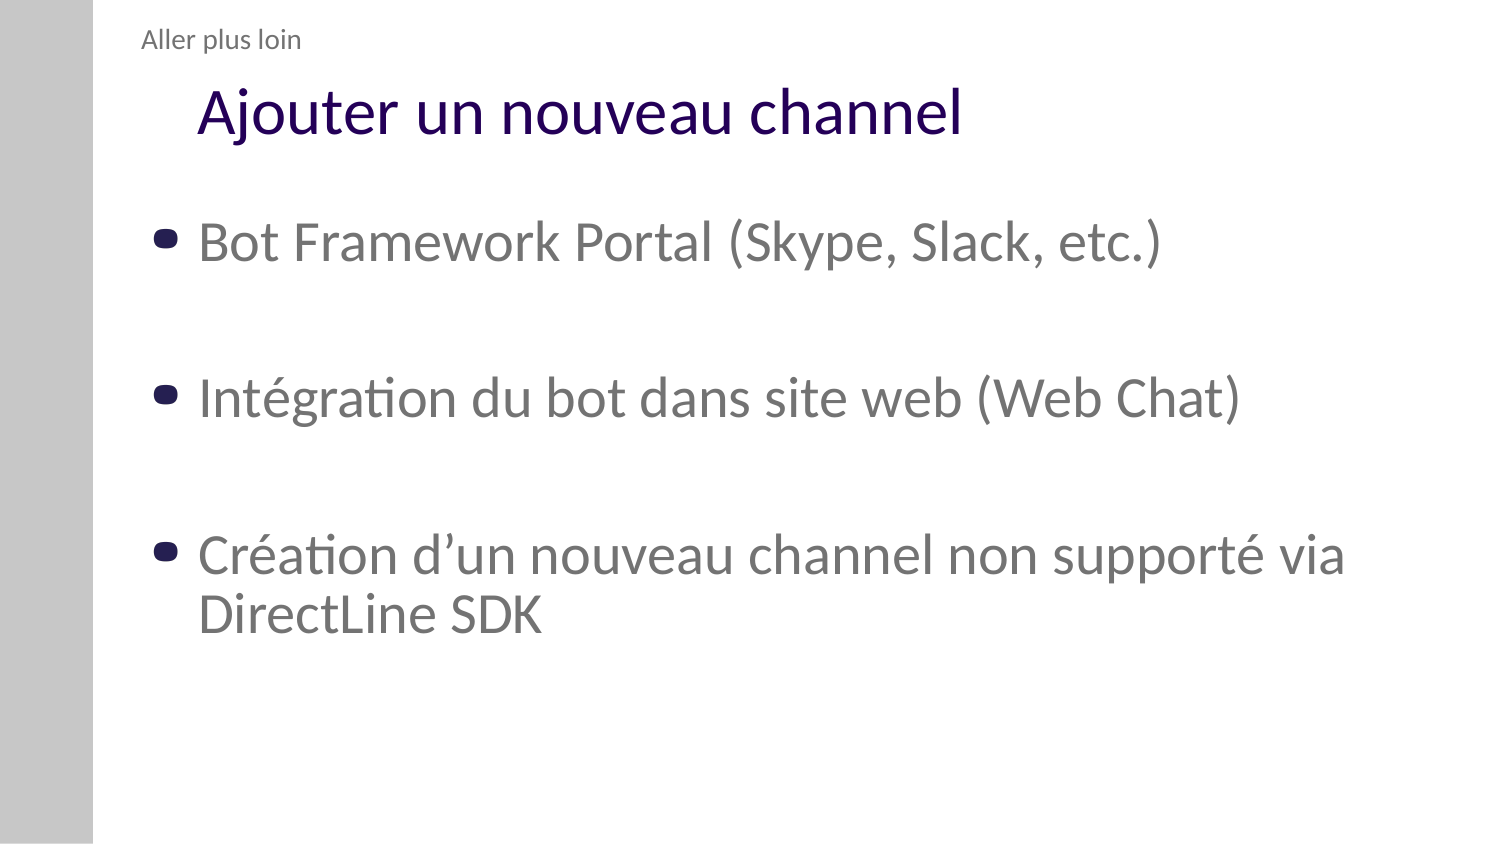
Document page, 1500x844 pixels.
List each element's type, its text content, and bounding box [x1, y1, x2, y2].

picture [153, 541, 178, 562]
list Aller plus loin [141, 25, 692, 56]
list Bot Framework Portal (Skype, Slack, etc.) Intégration du bot dans site web (Web Chat) Création d’un nouveau channel non supporté via DirectLine SDK [153, 213, 1454, 651]
picture [153, 228, 178, 249]
title Ajouter un nouveau channel [197, 80, 1454, 189]
picture [153, 384, 178, 405]
